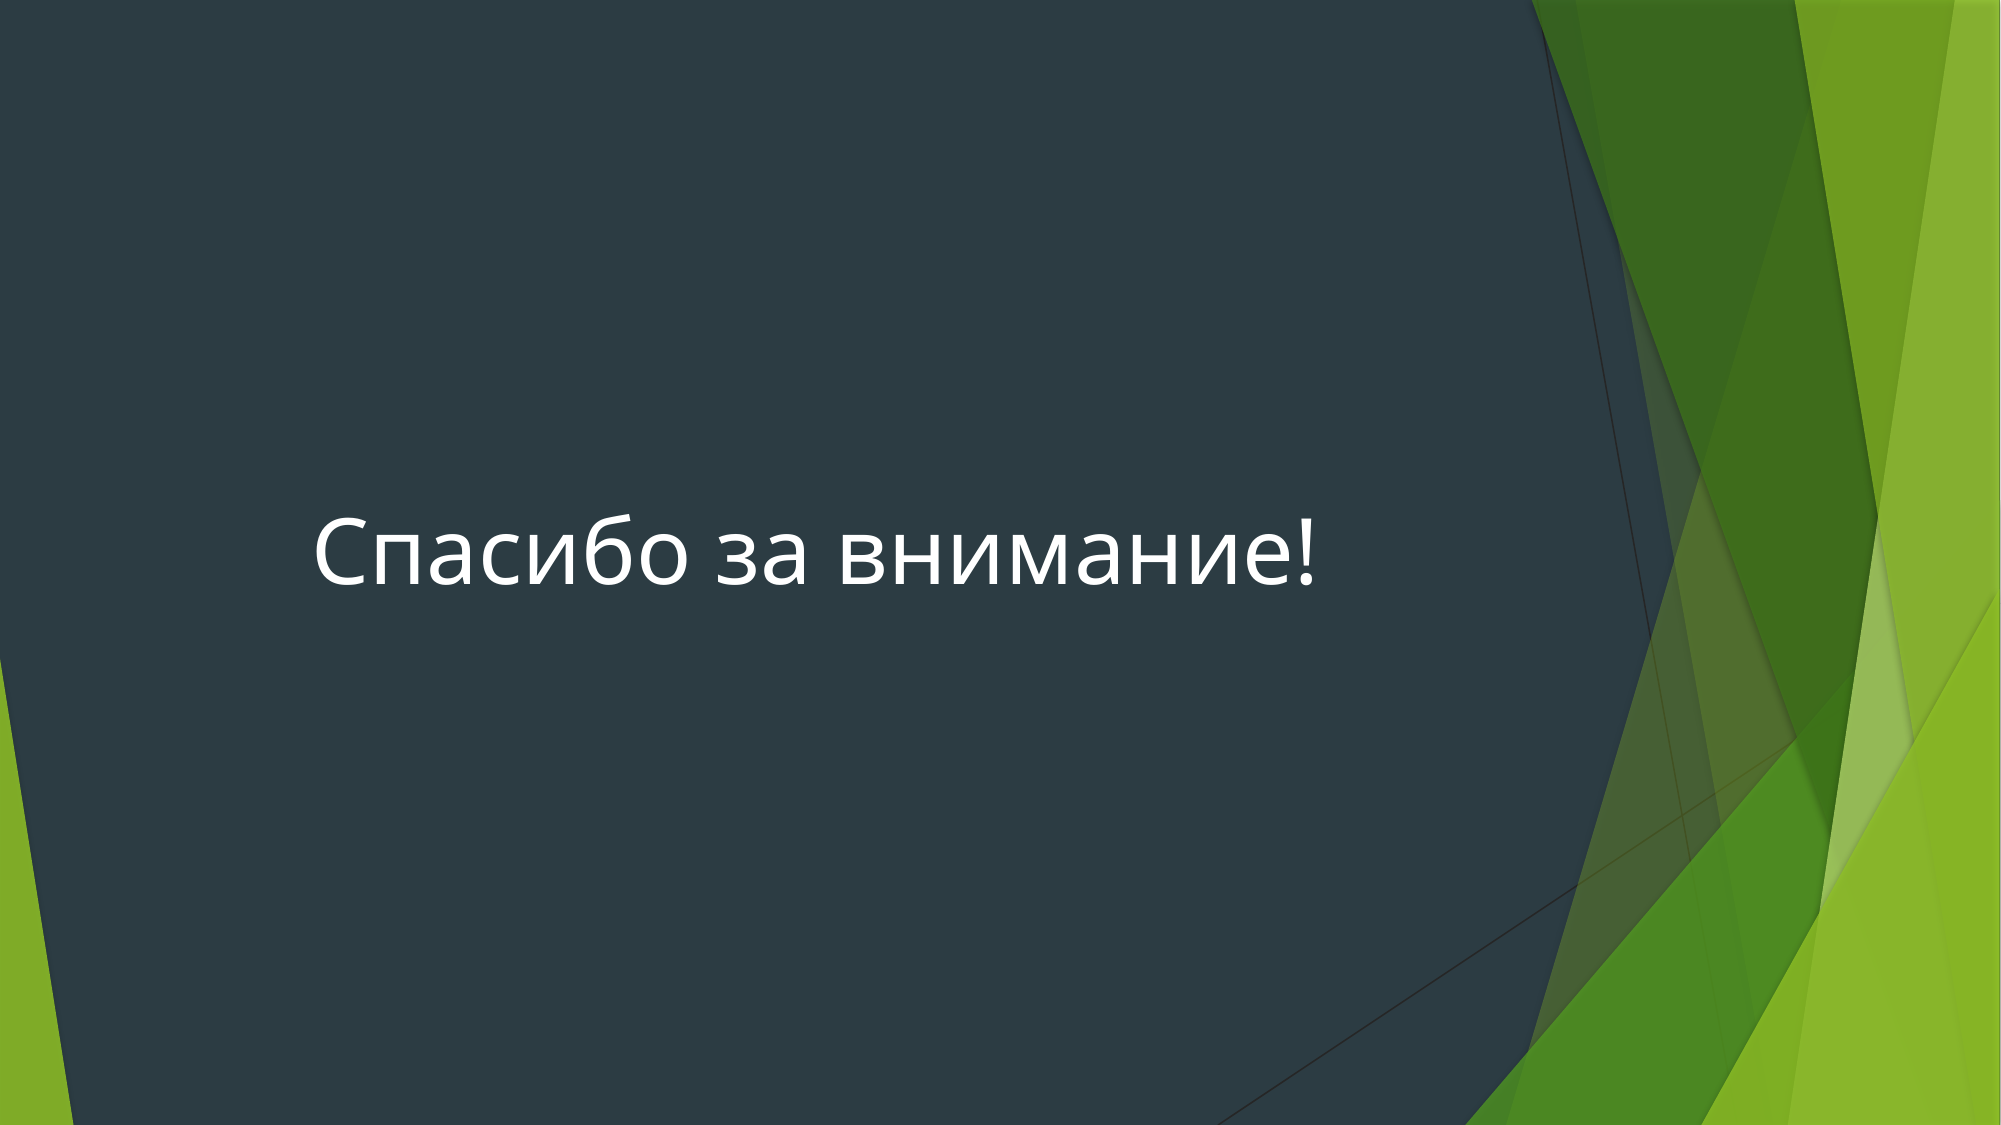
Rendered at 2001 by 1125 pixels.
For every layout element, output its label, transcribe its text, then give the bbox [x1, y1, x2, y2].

list Спасибо за внимание! [111, 354, 1522, 992]
